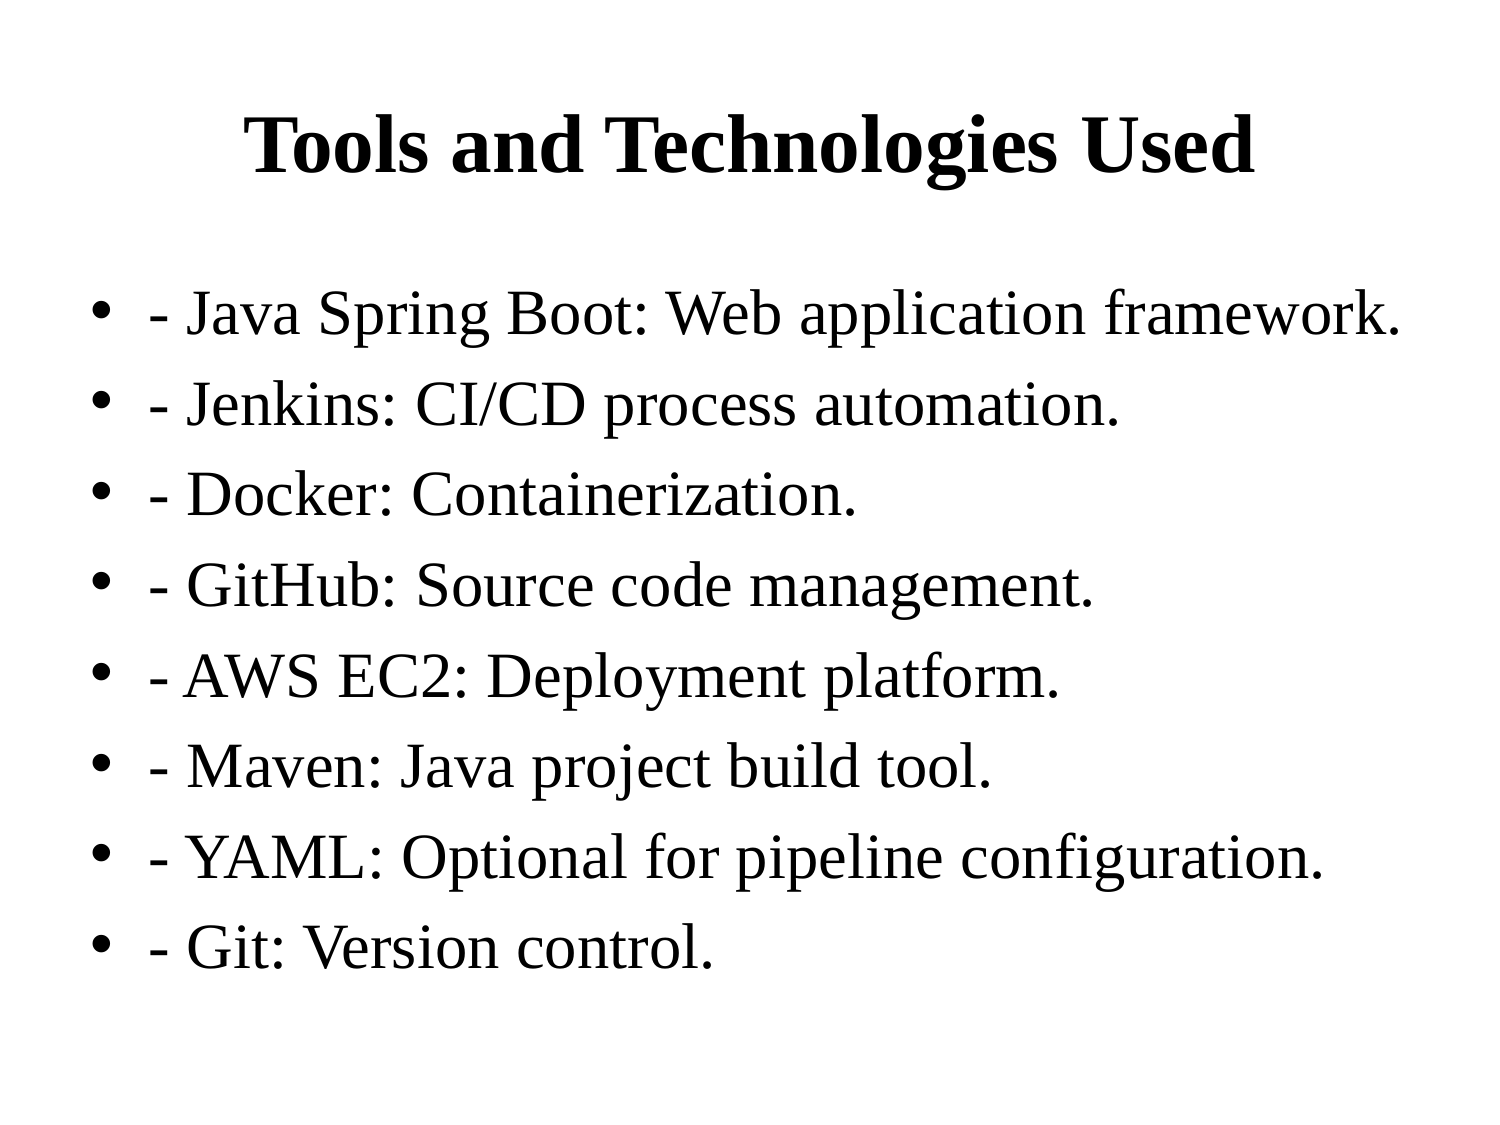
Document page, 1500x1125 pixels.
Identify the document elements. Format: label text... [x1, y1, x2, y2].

list - Java Spring Boot: Web application framework. - Jenkins: CI/CD process automation. - Docker: Containerization. - GitHub: Source code management. - AWS EC2: Deployment platform. - Maven: Java project build tool. - YAML: Optional for pipeline configuration. - Git: Version control. [75, 262, 1425, 1005]
title Tools and Technologies Used [75, 45, 1425, 233]
